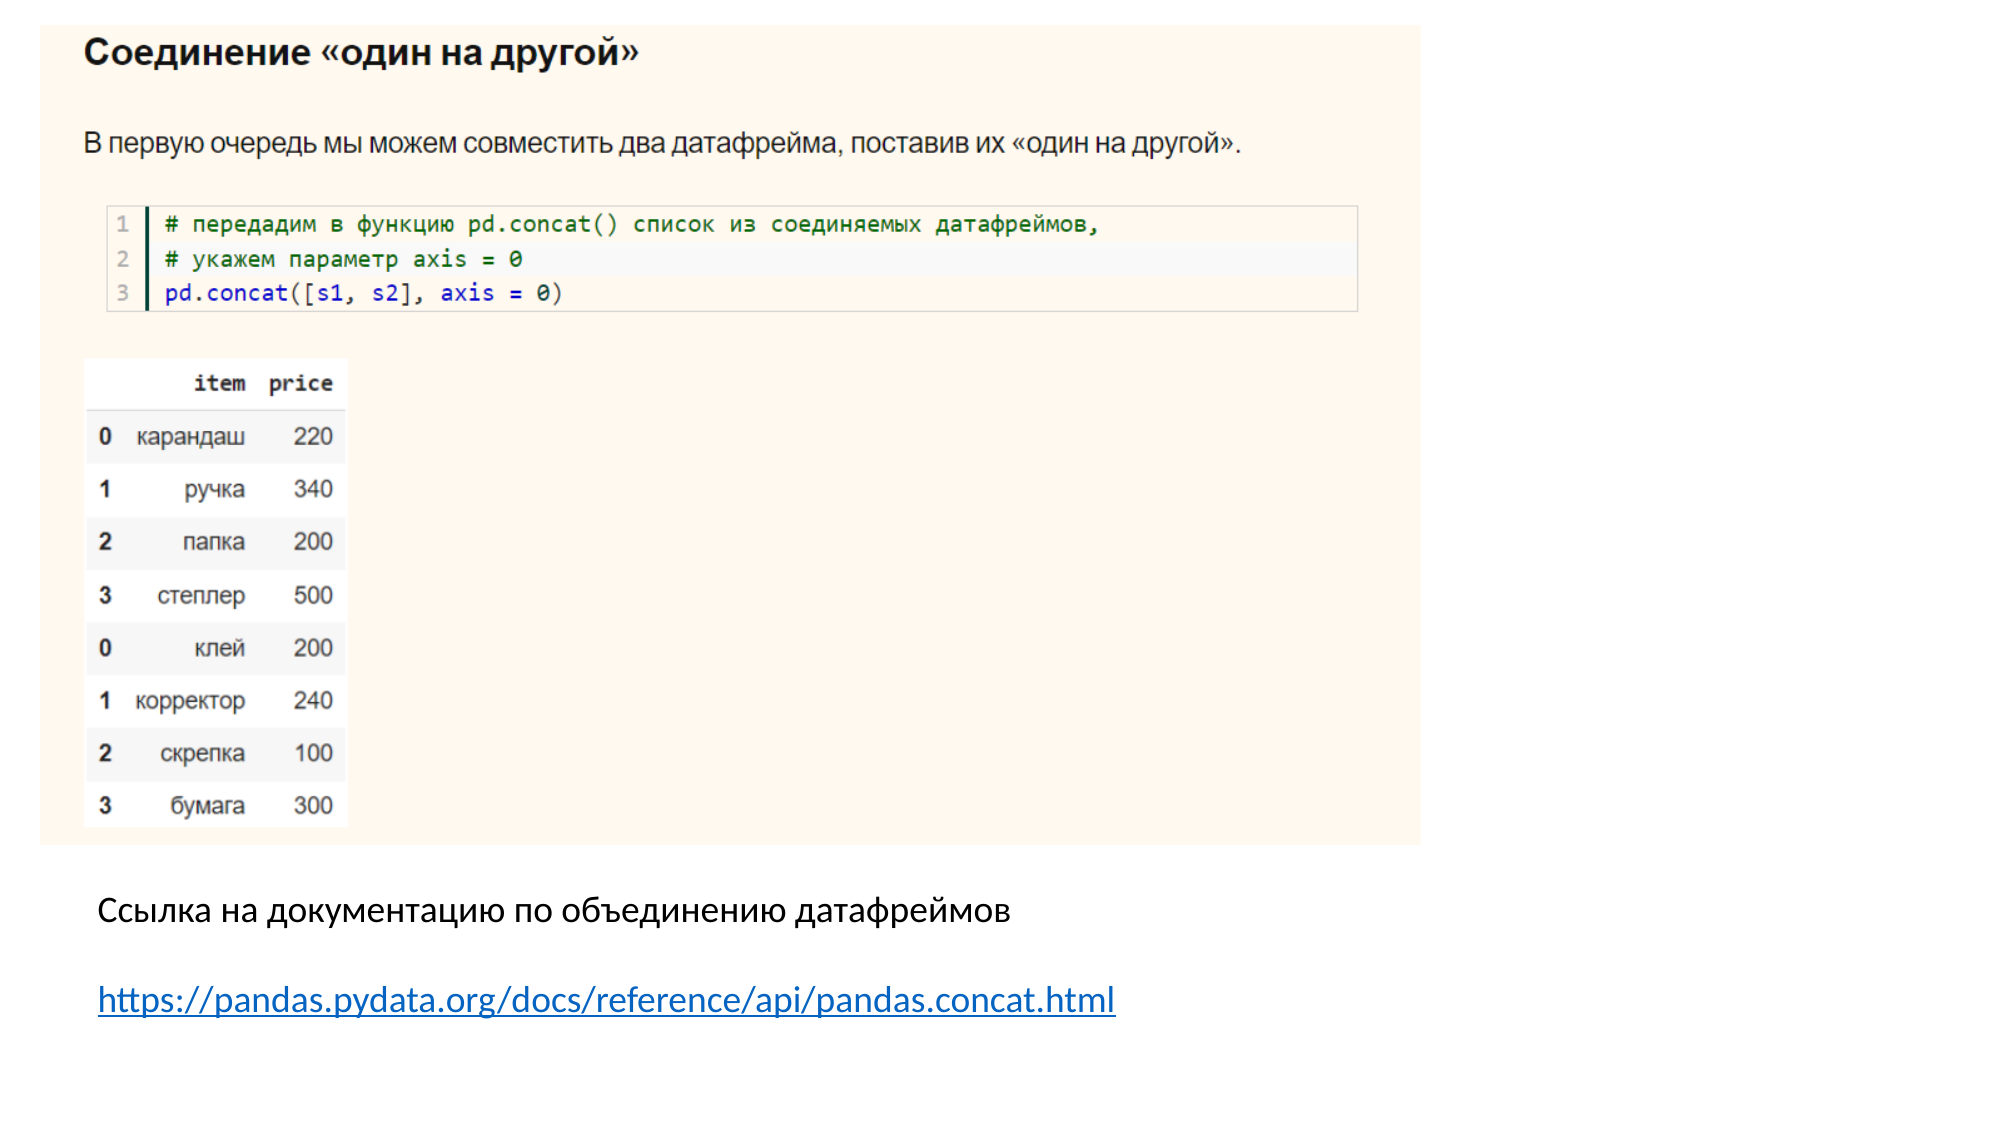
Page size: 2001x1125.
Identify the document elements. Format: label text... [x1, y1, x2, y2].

picture [39, 25, 1421, 845]
text_box Cсылка на документацию по объединению датафреймов https://pandas.pydata.org/docs/reference/api/pandas.concat.html [82, 877, 1421, 1073]
